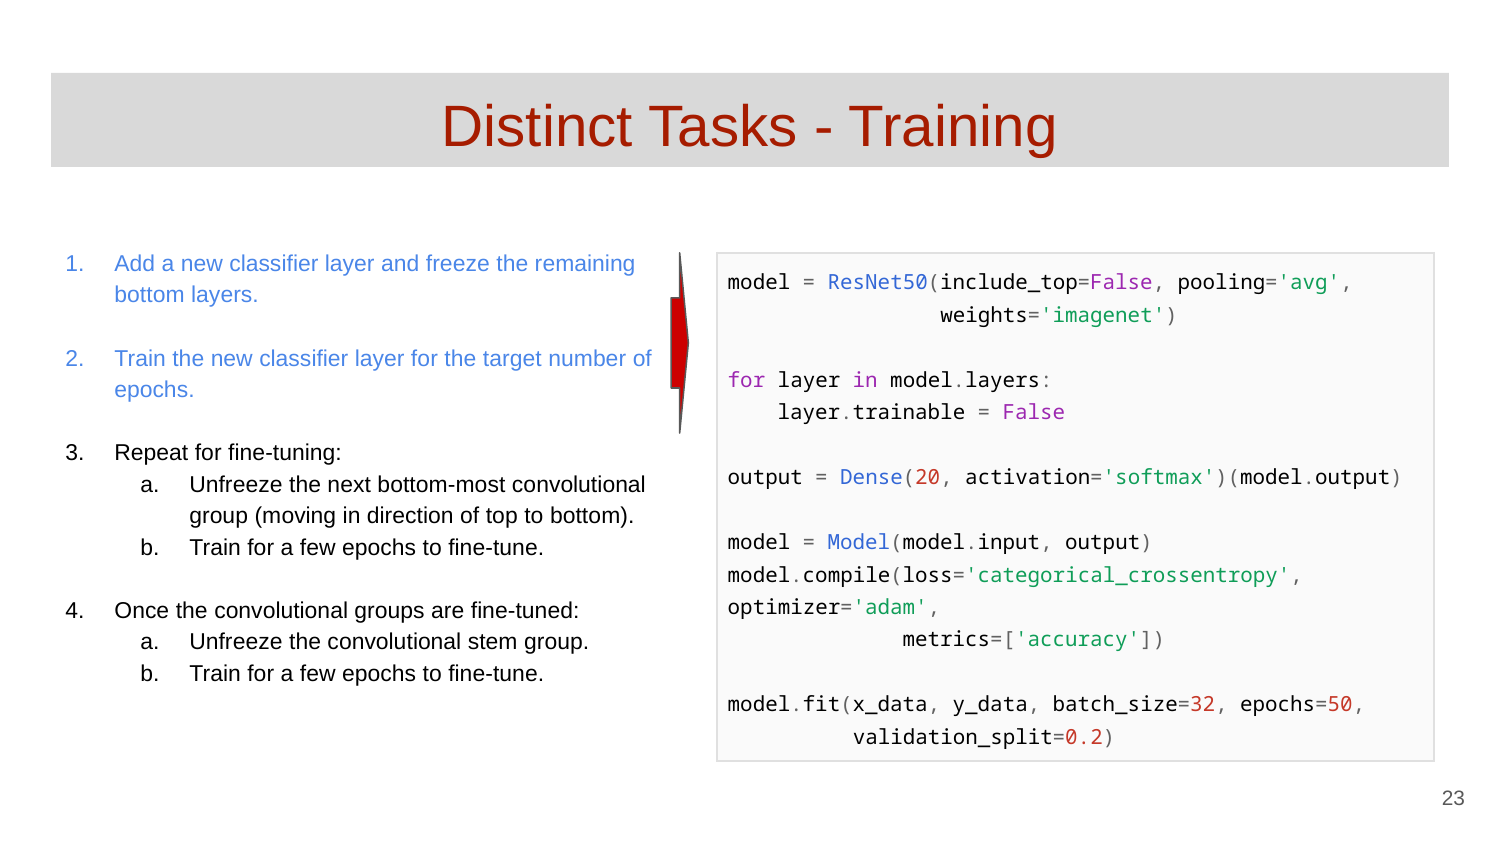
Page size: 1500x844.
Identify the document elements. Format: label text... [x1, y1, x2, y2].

table_header model = ResNet50(include_top=False, pooling='avg', weights='imagenet') for layer in model.layers: layer.trainable = False output = Dense(20, activation='softmax')(model.output) model = Model(model.input, output) model.compile(loss='categorical_crossentropy', optimizer='adam', metrics=['accuracy']) model.fit(x_data, y_data, batch_size=32, epochs=50, validation_split=0.2) [718, 254, 1433, 760]
slide_number ‹#› [1389, 764, 1480, 830]
title Distinct Tasks - Training [51, 72, 1449, 167]
text_box [671, 252, 689, 434]
text_box Add a new classifier layer and freeze the remaining bottom layers. Train the new classifier layer for the target number of epochs. Repeat for fine-tuning: Unfreeze the next bottom-most convolutional group (moving in direction of top to bottom). Train for a few epochs to fine-tune. Once the convolutional groups are fine-tuned: Unfreeze the convolutional stem group. Train for a few epochs to fine-tune. [24, 201, 718, 818]
